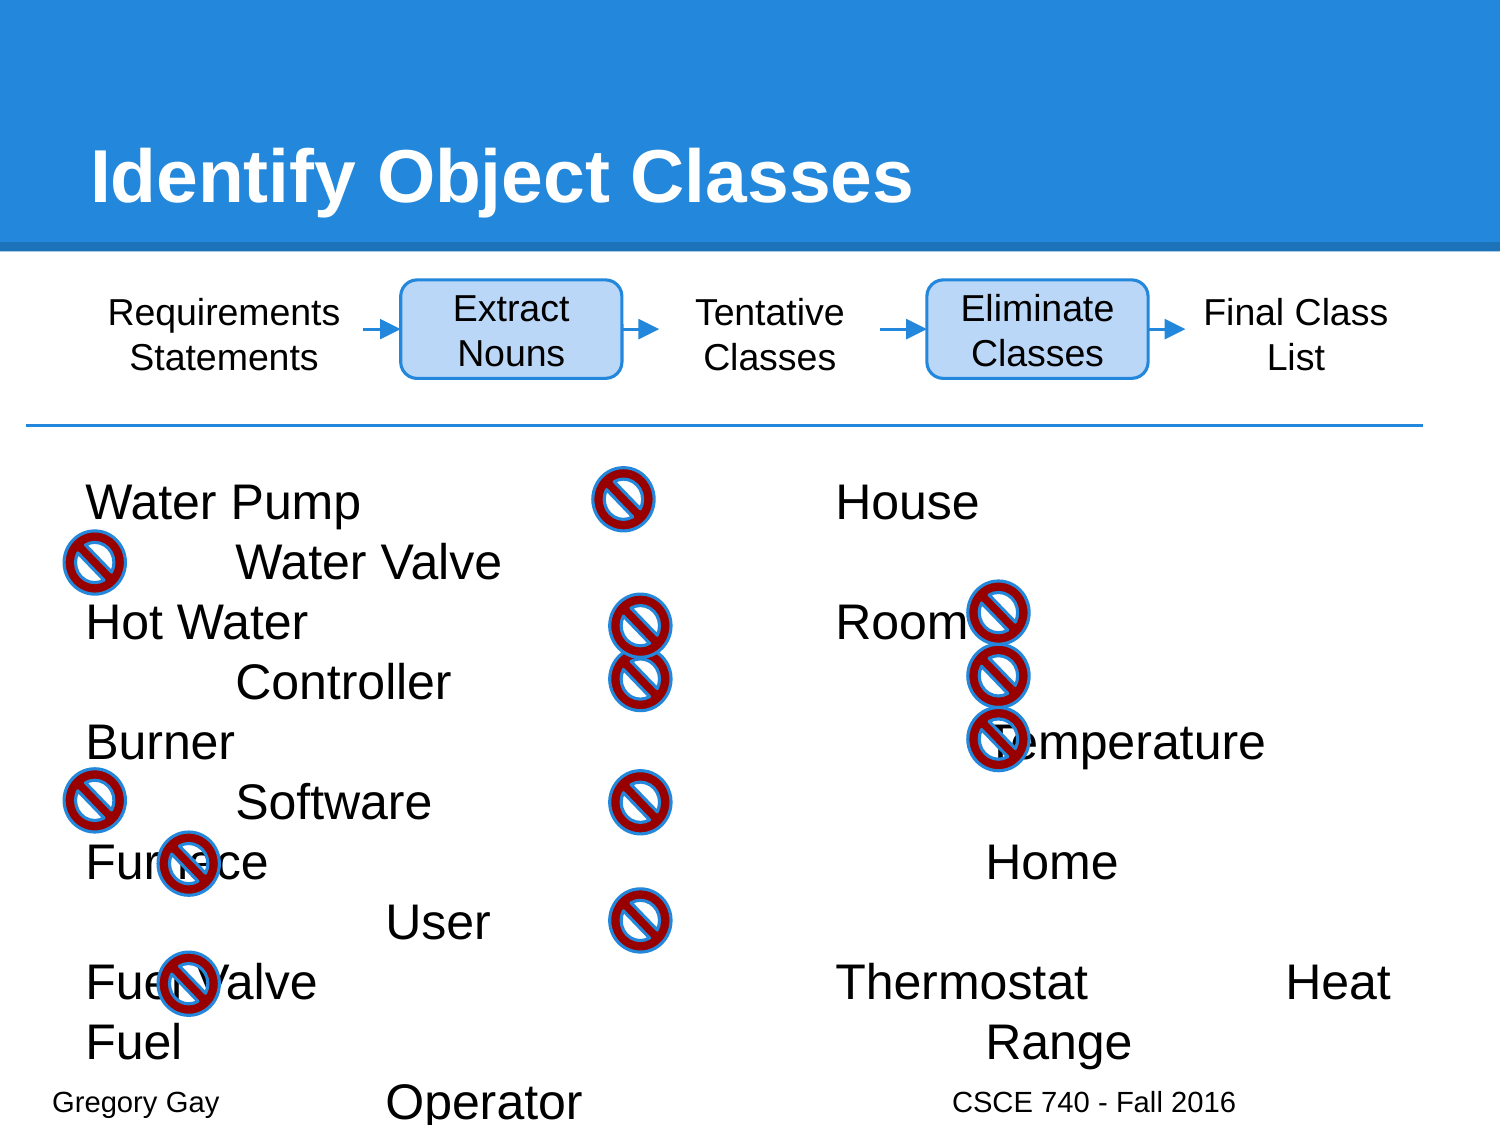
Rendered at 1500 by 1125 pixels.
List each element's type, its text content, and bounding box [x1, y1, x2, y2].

text_box Eliminate Classes [926, 279, 1149, 379]
text_box [158, 832, 220, 896]
text_box Gregory Gay CSCE 740 - Fall 2016 16 [37, 1068, 1463, 1114]
text_box Water Pump House Water Valve Hot Water Room Controller Burner Temperature Software Furnace Home User Fuel Valve Thermostat Heat Fuel Range Operator Desired Temperature Control Panel On-Off Switch Heat Flow Heating System Home Heating System [70, 454, 1421, 1001]
text_box [609, 653, 672, 711]
text_box Tentative Classes [659, 273, 881, 385]
text_box [967, 644, 1030, 707]
text_box [967, 707, 1030, 771]
text_box Requirements Statements [84, 273, 364, 385]
text_box Final Class List [1185, 273, 1407, 385]
text_box [158, 952, 220, 1016]
title Identify Object Classes [75, 45, 1425, 233]
text_box [609, 888, 672, 953]
text_box [967, 580, 1030, 645]
text_box [64, 530, 126, 595]
text_box [592, 467, 655, 531]
text_box [609, 770, 672, 834]
text_box Extract Nouns [400, 279, 622, 379]
text_box [64, 768, 126, 833]
text_box [609, 594, 672, 658]
